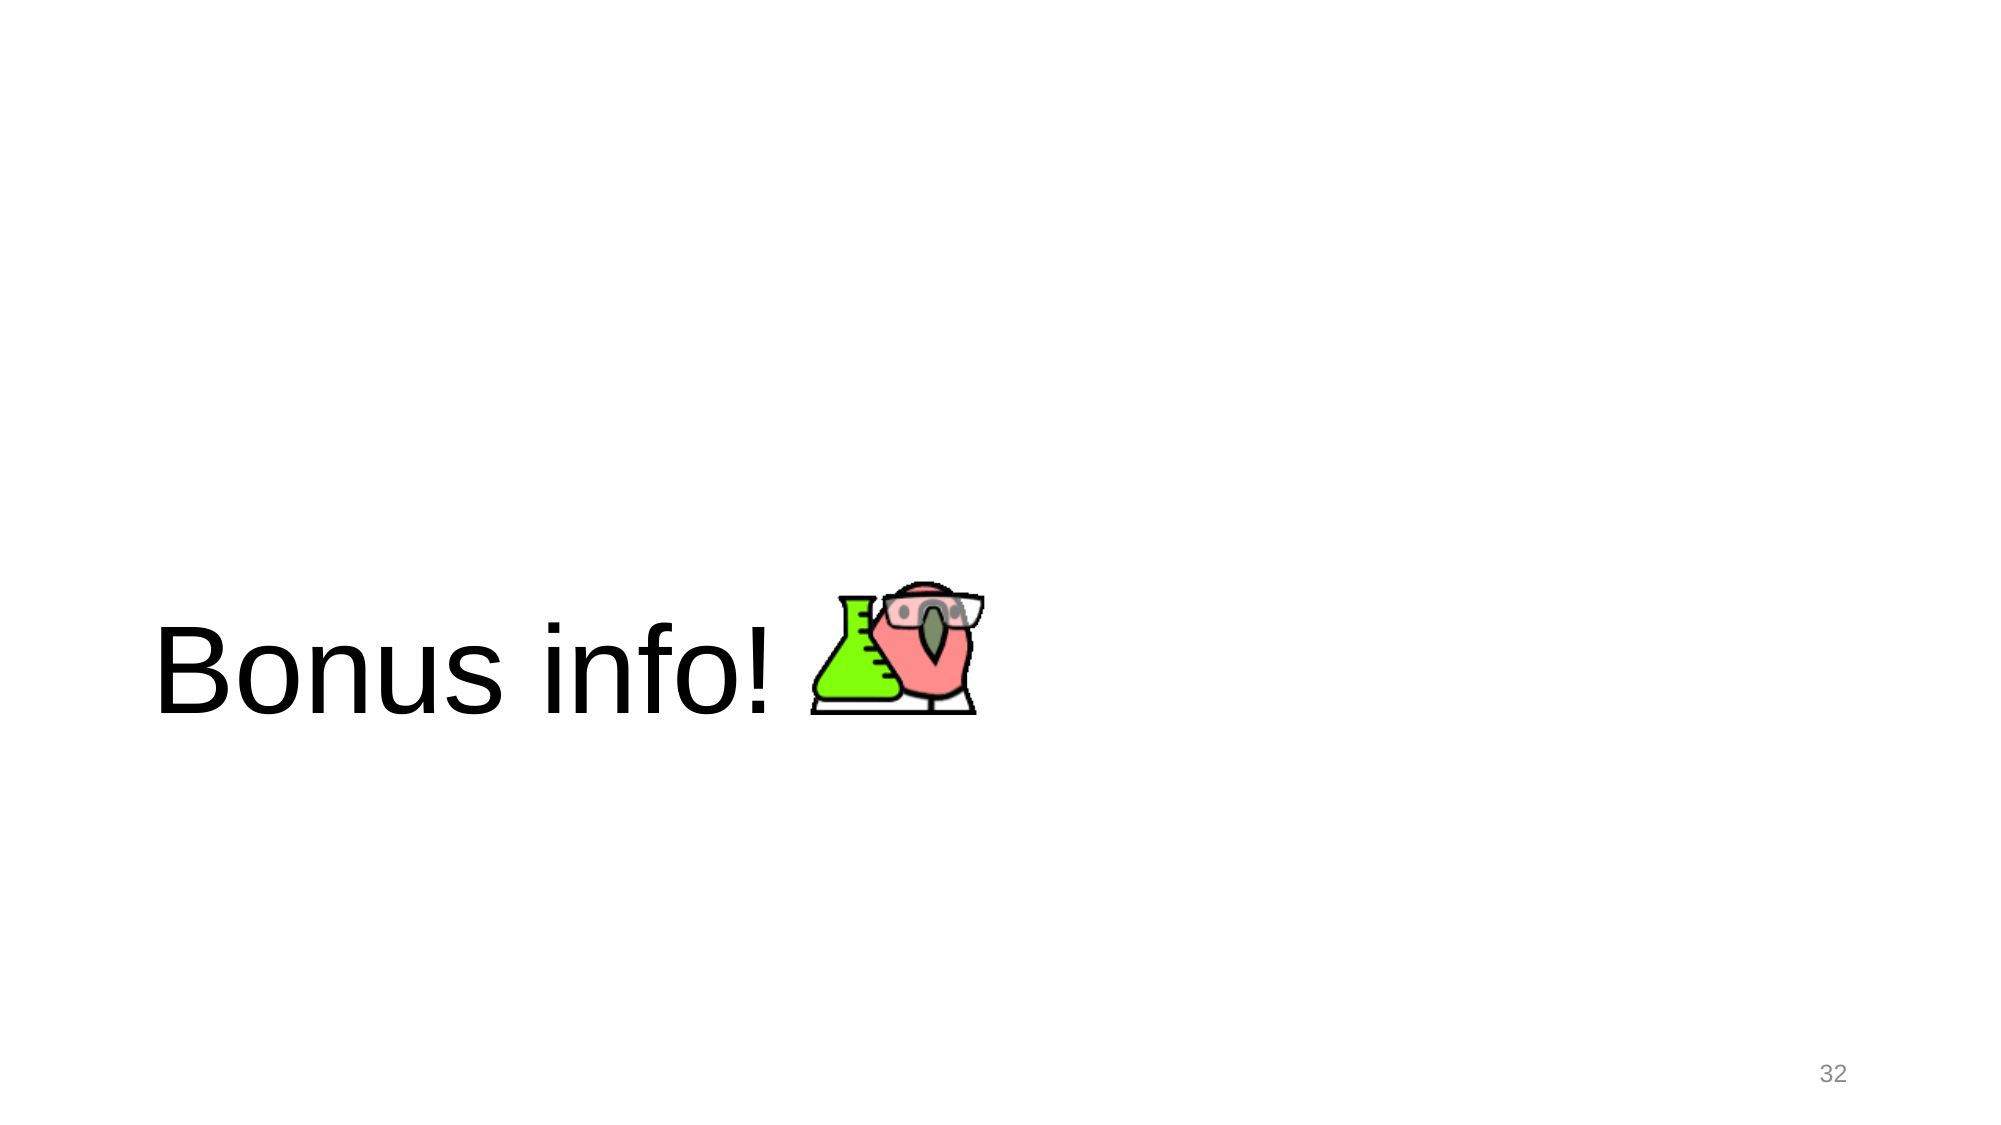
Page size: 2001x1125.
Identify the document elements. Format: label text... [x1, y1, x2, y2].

picture [798, 514, 999, 715]
slide_number 32 [1412, 1042, 1863, 1103]
title Bonus info! [136, 280, 1862, 749]
